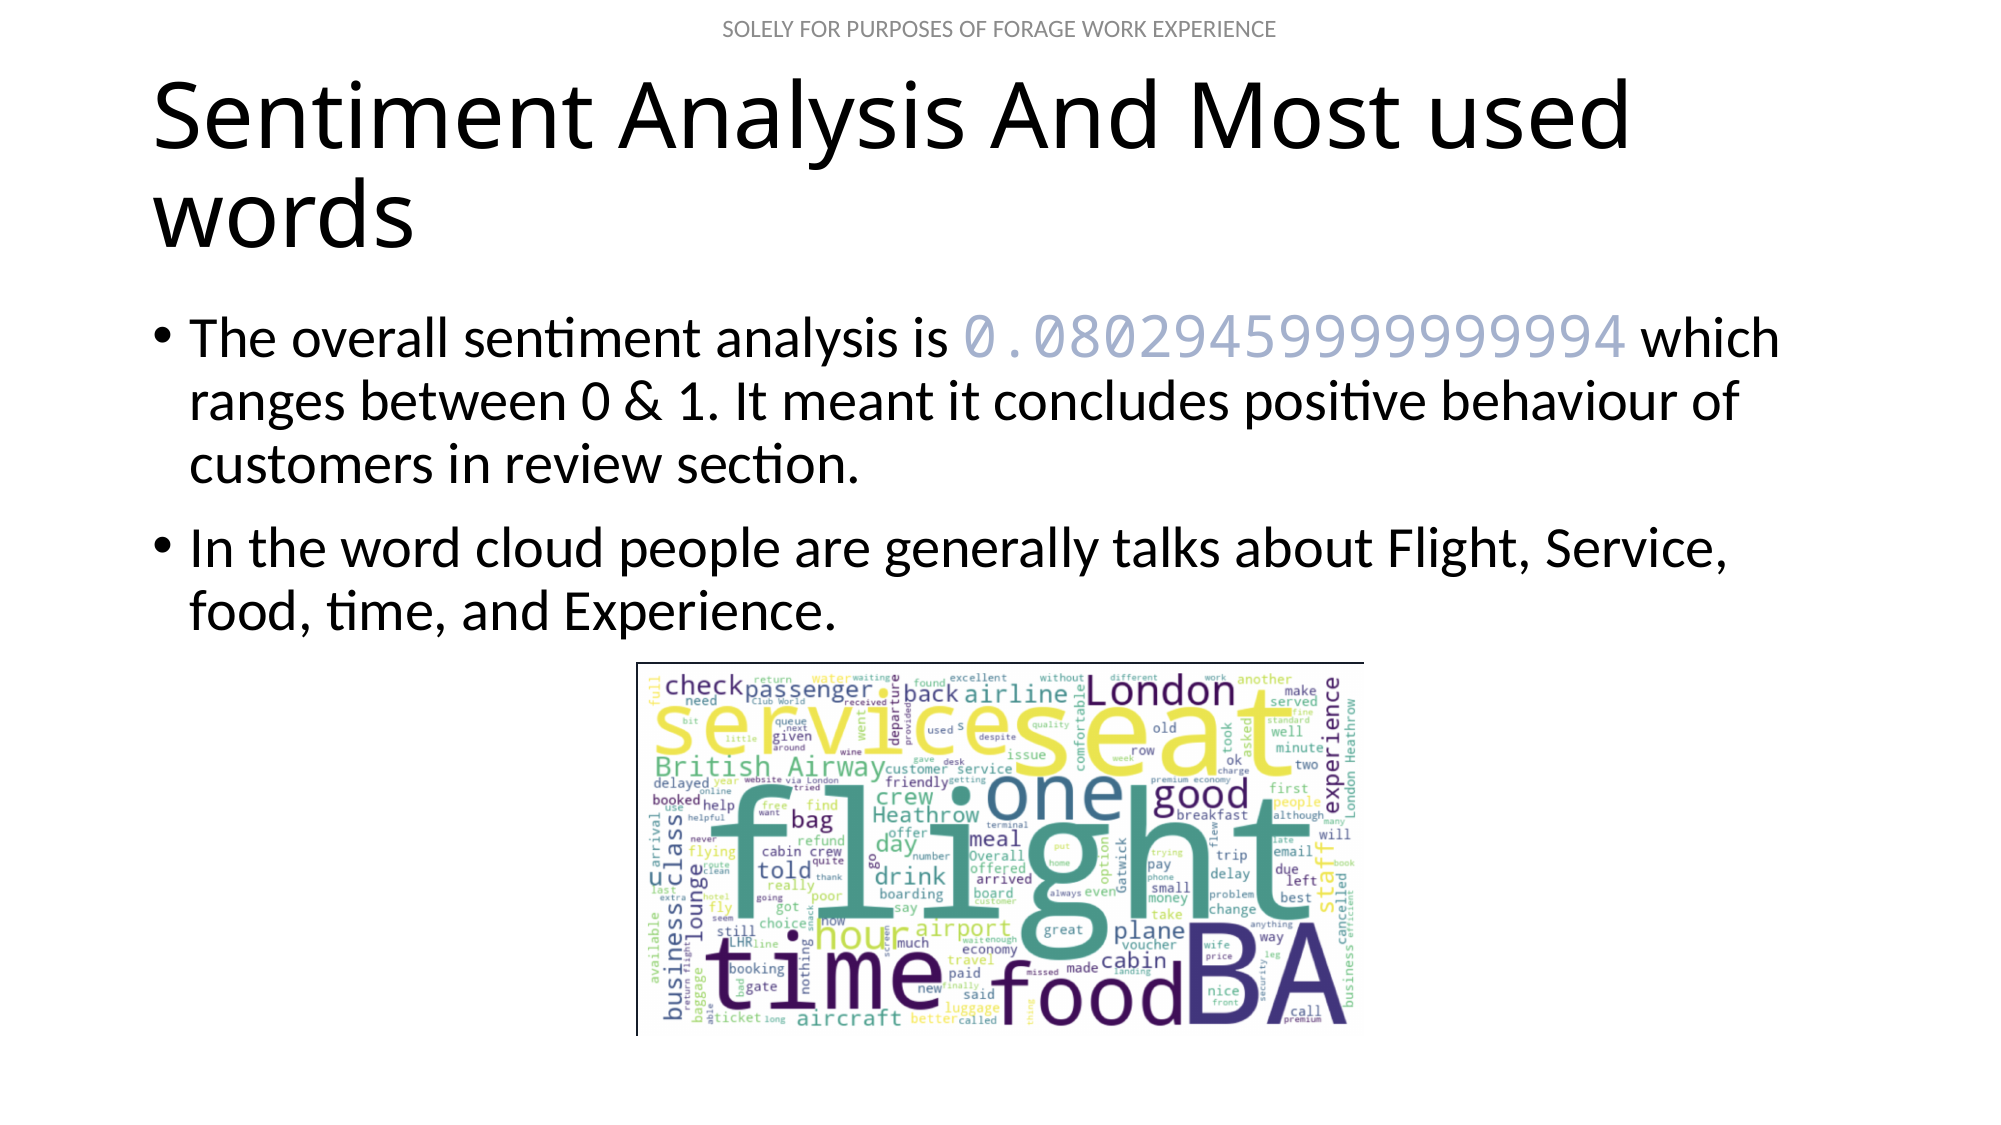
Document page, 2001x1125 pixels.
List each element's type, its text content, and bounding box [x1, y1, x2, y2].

title Sentiment Analysis And Most used words [137, 59, 1863, 278]
picture [636, 662, 1364, 1036]
list The overall sentiment analysis is 0.08029459999999994 which ranges between 0 & 1. It meant it concludes positive behaviour of customers in review section. In the word cloud people are generally talks about Flight, Service, food, time, and Experience. [137, 299, 1863, 1014]
